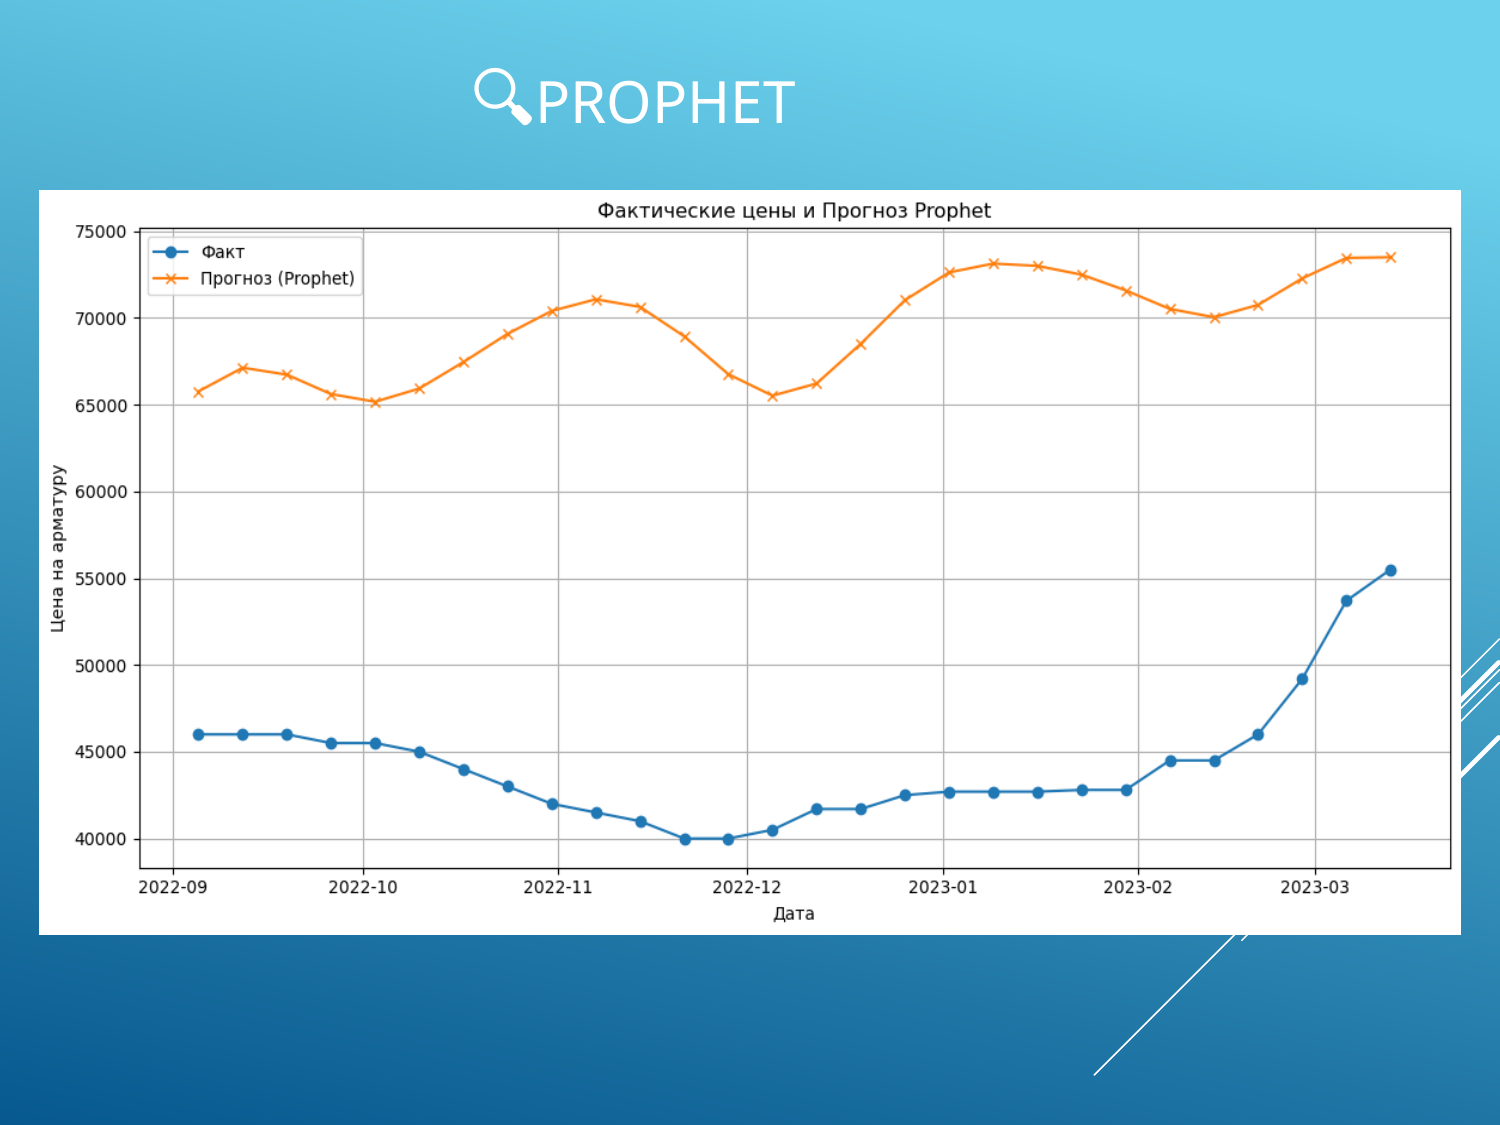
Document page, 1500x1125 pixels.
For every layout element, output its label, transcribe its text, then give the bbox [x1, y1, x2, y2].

title 🔍Prophet [456, 47, 915, 146]
picture [38, 190, 1461, 935]
